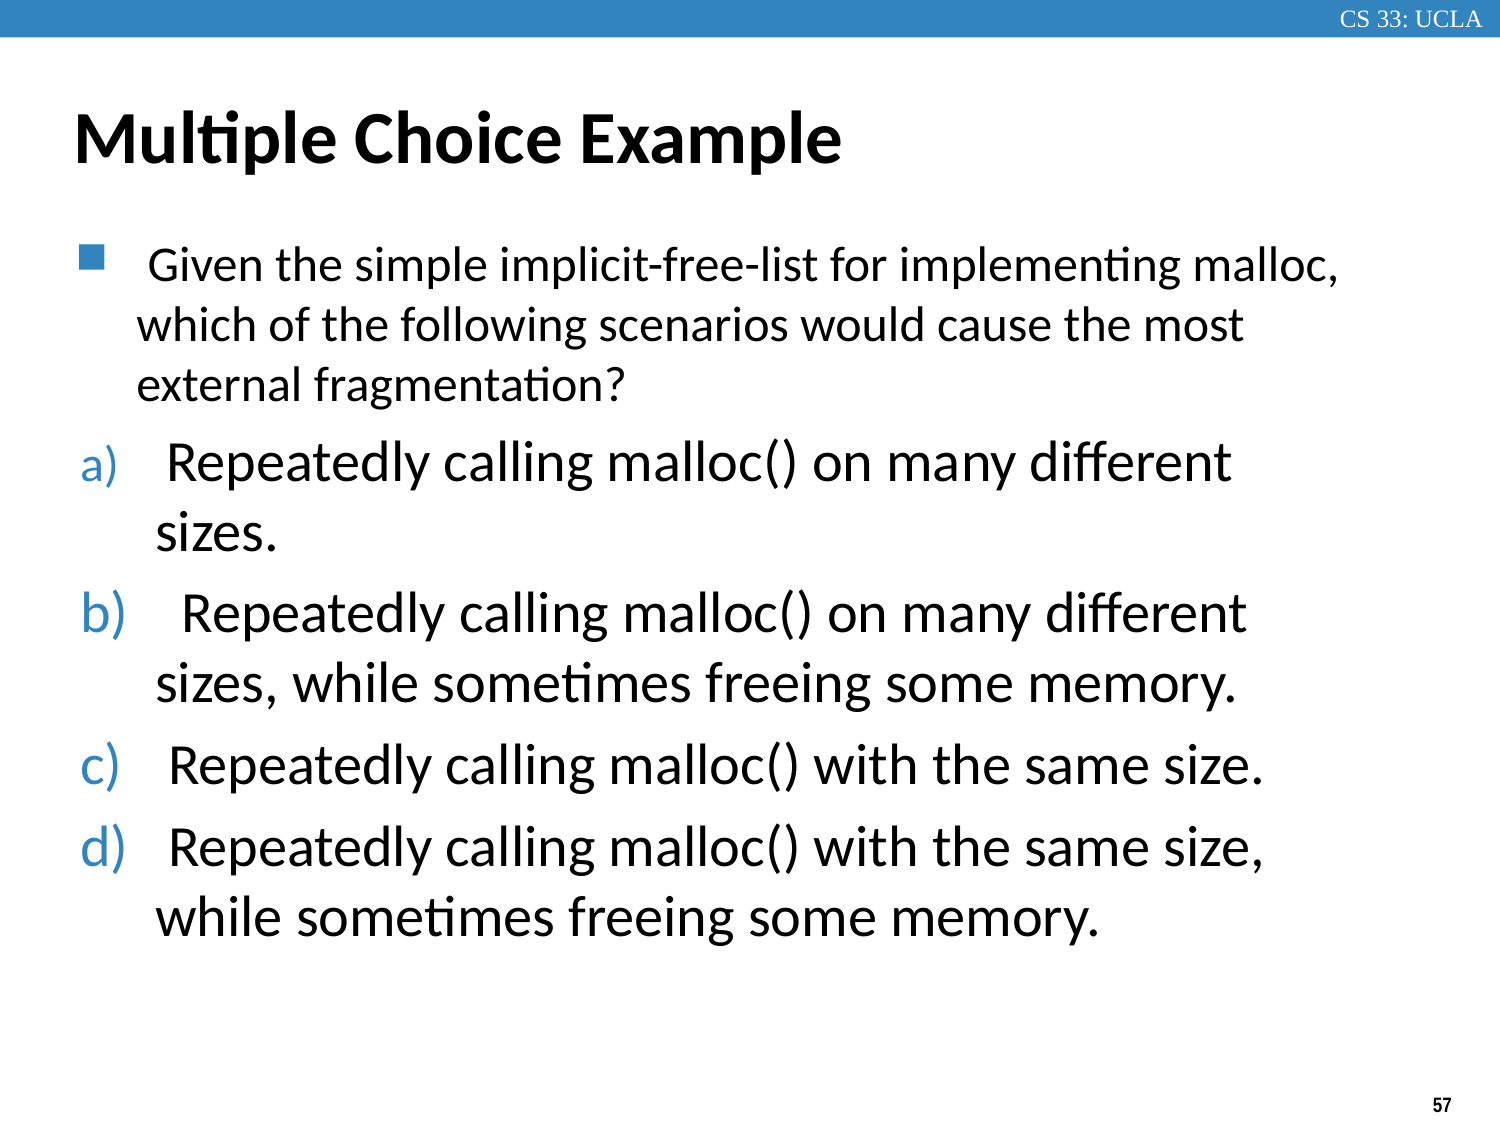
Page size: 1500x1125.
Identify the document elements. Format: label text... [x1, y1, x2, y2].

title Multiple Choice Example [58, 71, 1305, 197]
list Given the simple implicit-free-list for implementing malloc, which of the following scenarios would cause the most external fragmentation? Repeatedly calling malloc() on many different sizes. Repeatedly calling malloc() on many different sizes, while sometimes freeing some memory. Repeatedly calling malloc() with the same size. Repeatedly calling malloc() with the same size, while sometimes freeing some memory. [64, 223, 1361, 1040]
